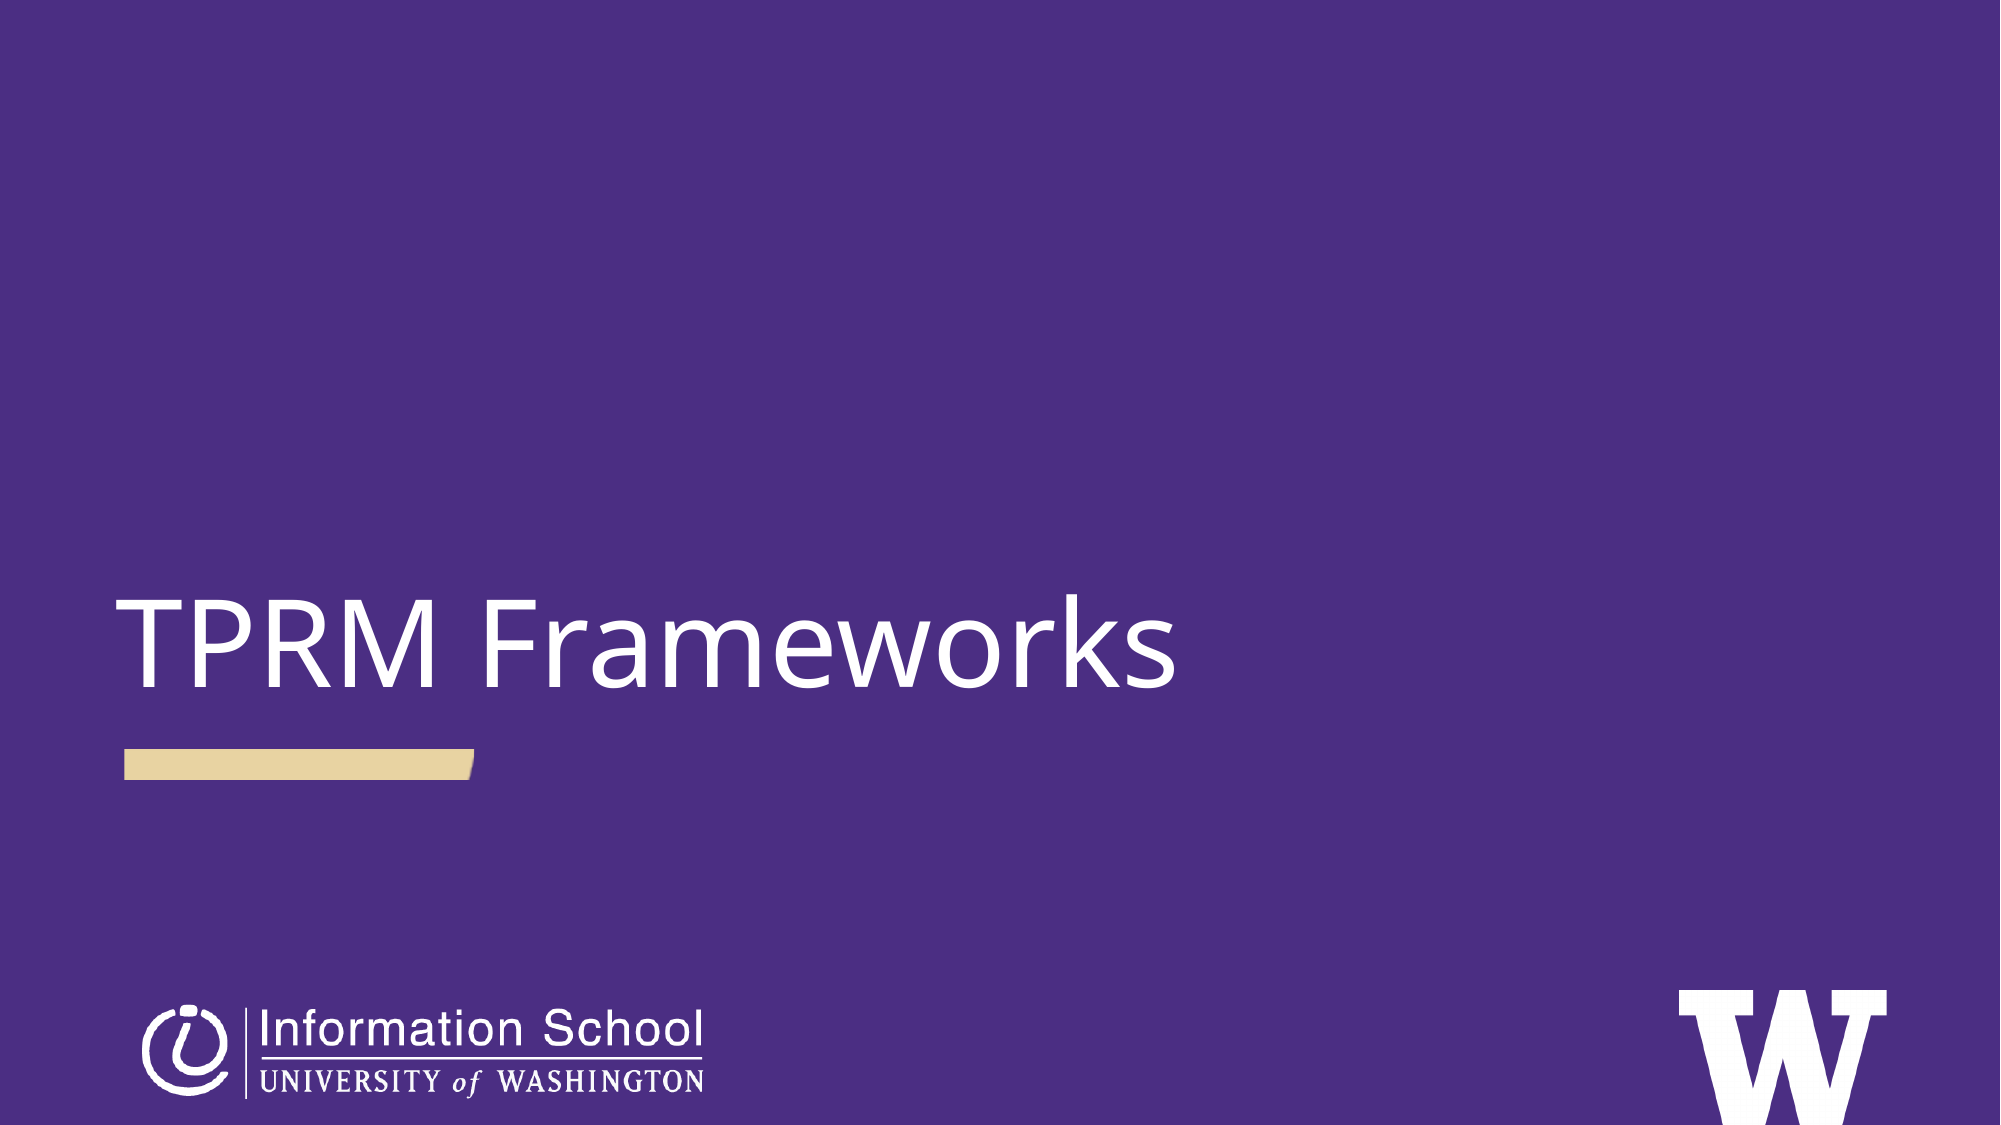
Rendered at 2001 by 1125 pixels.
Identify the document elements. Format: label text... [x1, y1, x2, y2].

list TPRM Frameworks [100, 141, 1626, 719]
picture [128, 990, 736, 1112]
picture [1679, 990, 1887, 1125]
